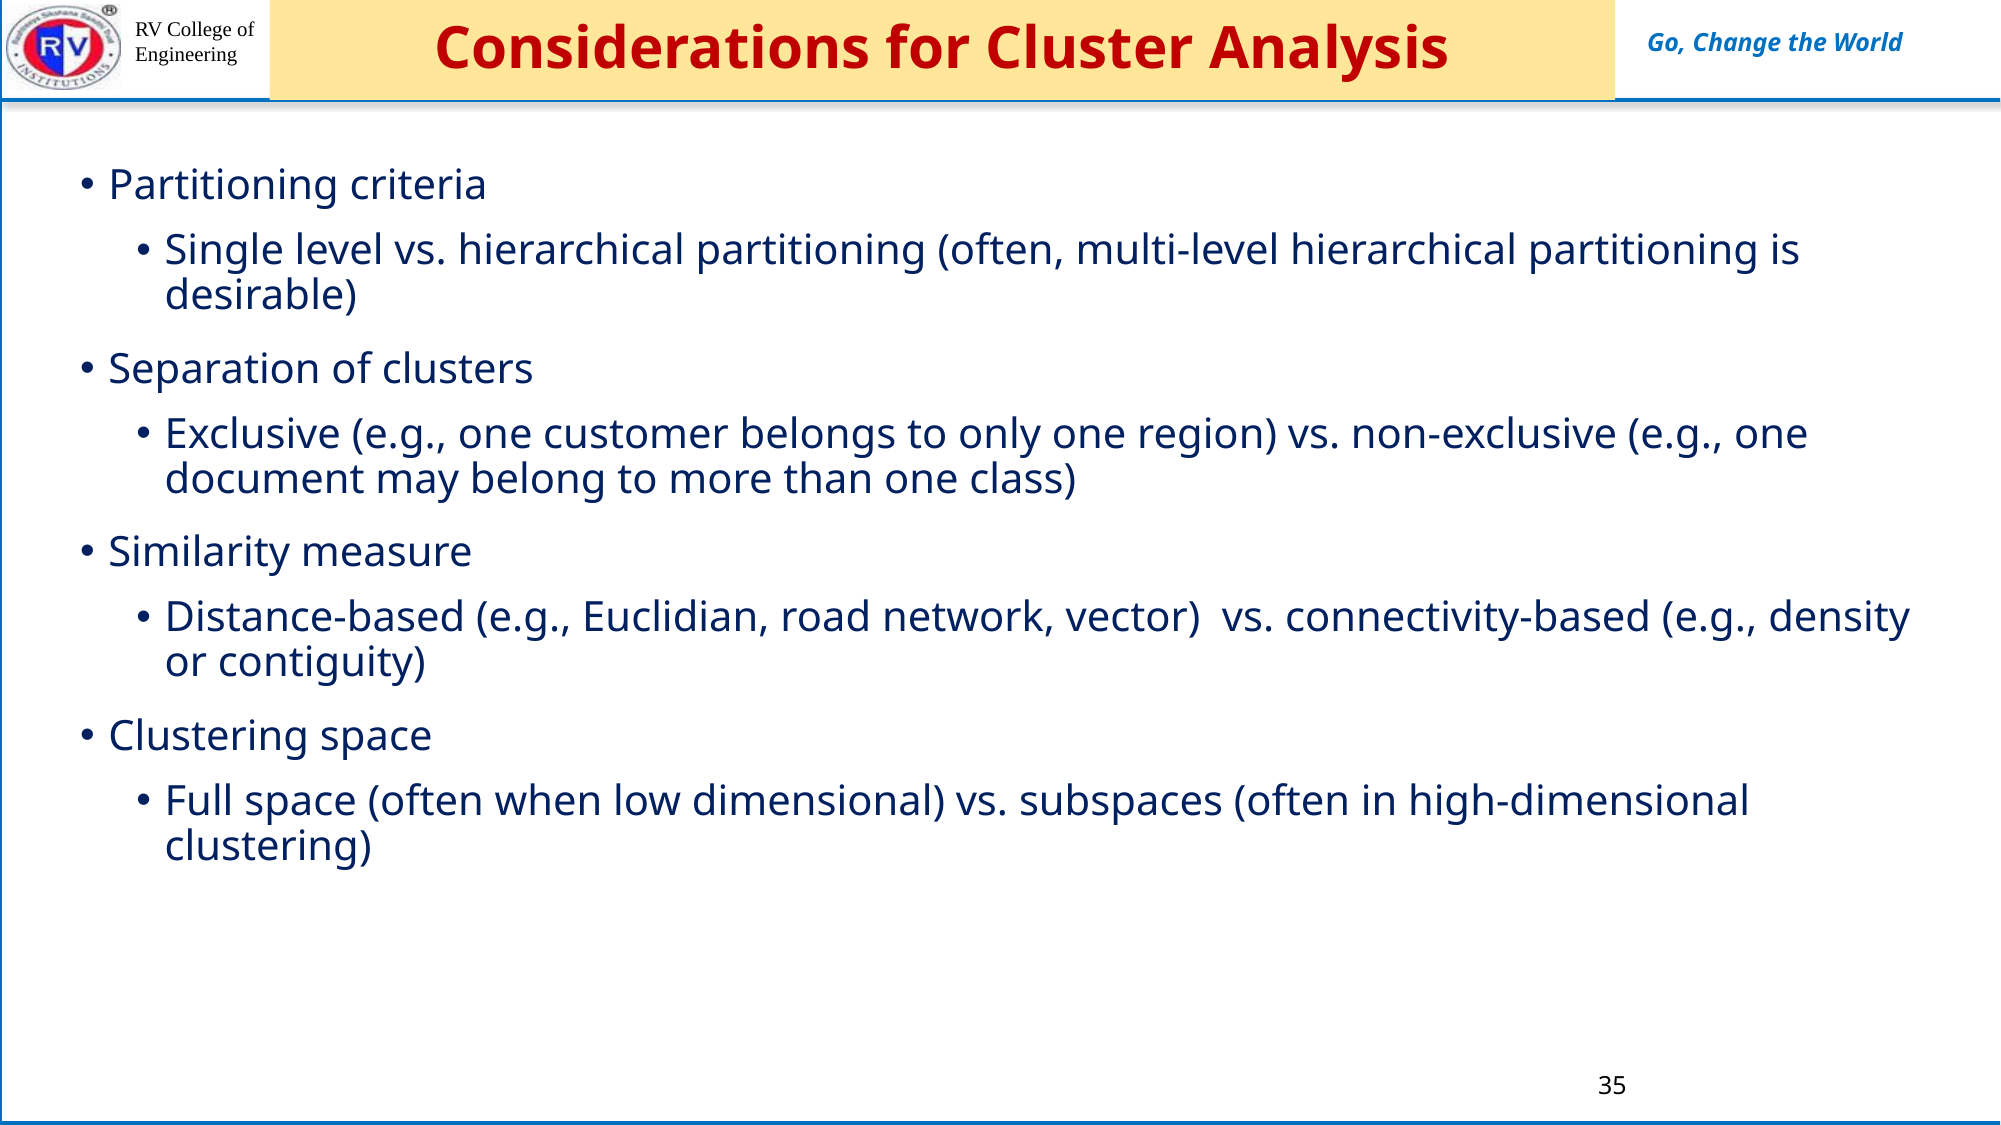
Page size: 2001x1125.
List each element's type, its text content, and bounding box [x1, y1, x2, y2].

title Considerations for Cluster Analysis [269, 0, 1616, 100]
picture [6, 4, 121, 90]
slide_number 35 [1583, 1062, 2000, 1125]
list Partitioning criteria Single level vs. hierarchical partitioning (often, multi-level hierarchical partitioning is desirable) Separation of clusters Exclusive (e.g., one customer belongs to only one region) vs. non-exclusive (e.g., one document may belong to more than one class) Similarity measure Distance-based (e.g., Euclidian, road network, vector) vs. connectivity-based (e.g., density or contiguity) Clustering space Full space (often when low dimensional) vs. subspaces (often in high-dimensional clustering) [65, 156, 1953, 1081]
